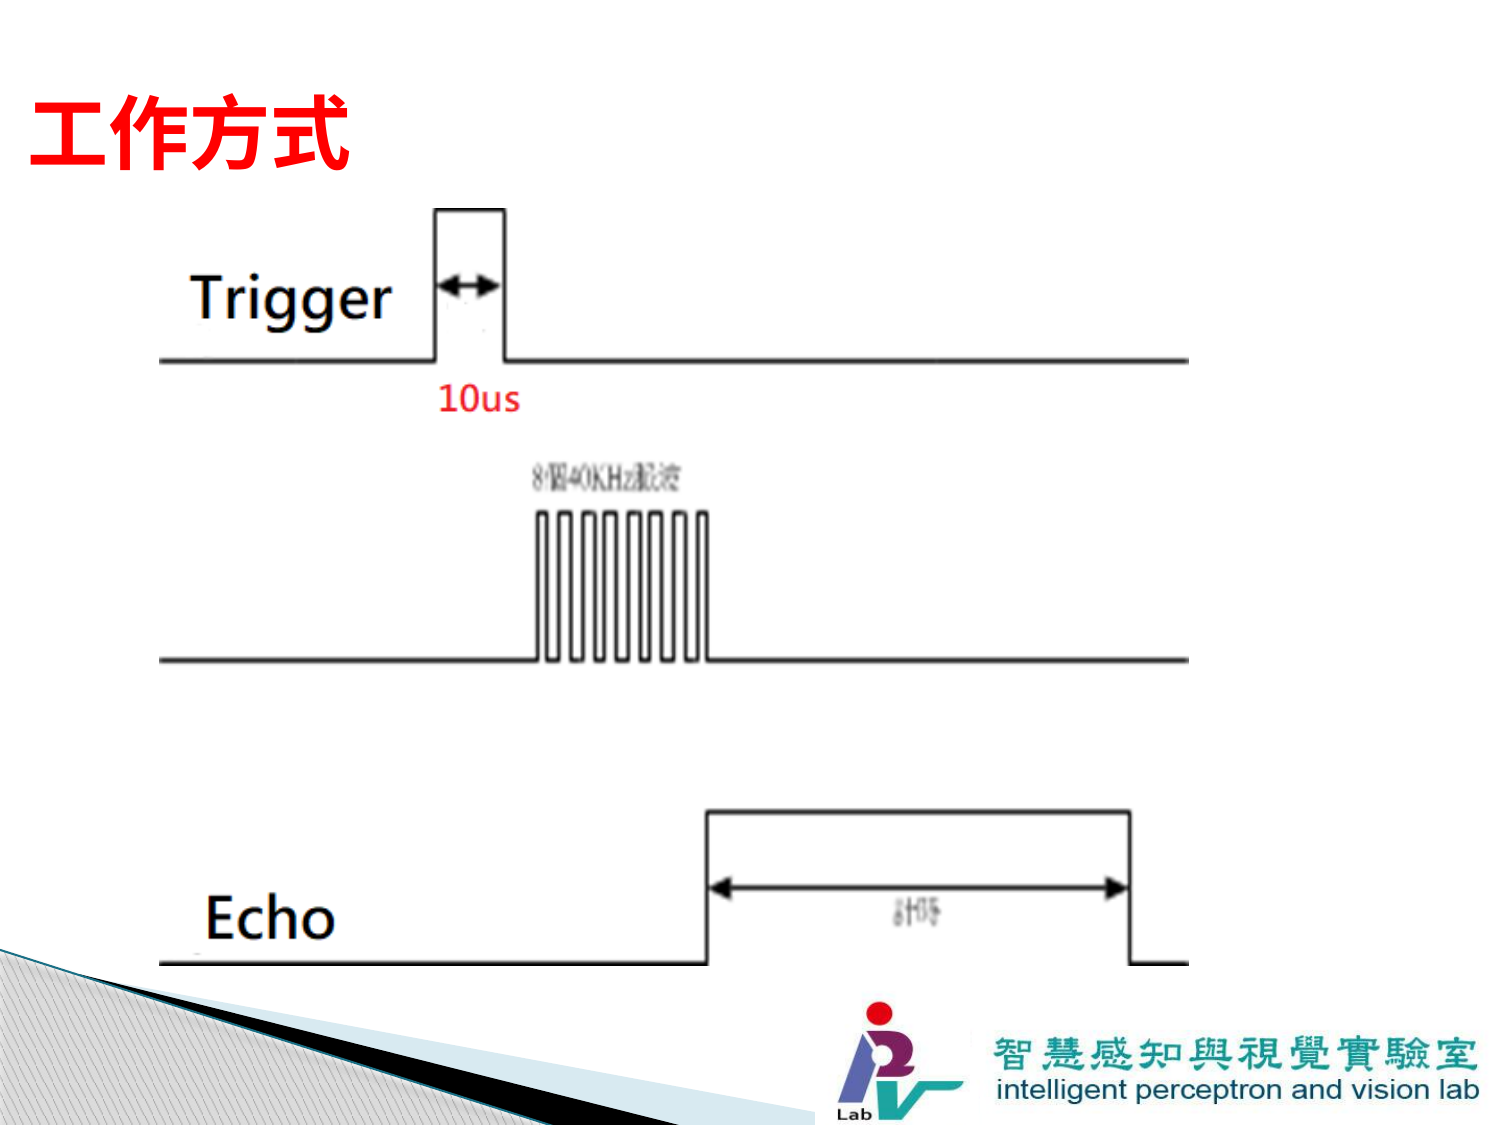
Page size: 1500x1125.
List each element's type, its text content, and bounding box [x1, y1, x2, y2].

picture [159, 207, 1189, 966]
title 工作方式 [12, 75, 1363, 188]
picture [815, 986, 1500, 1125]
